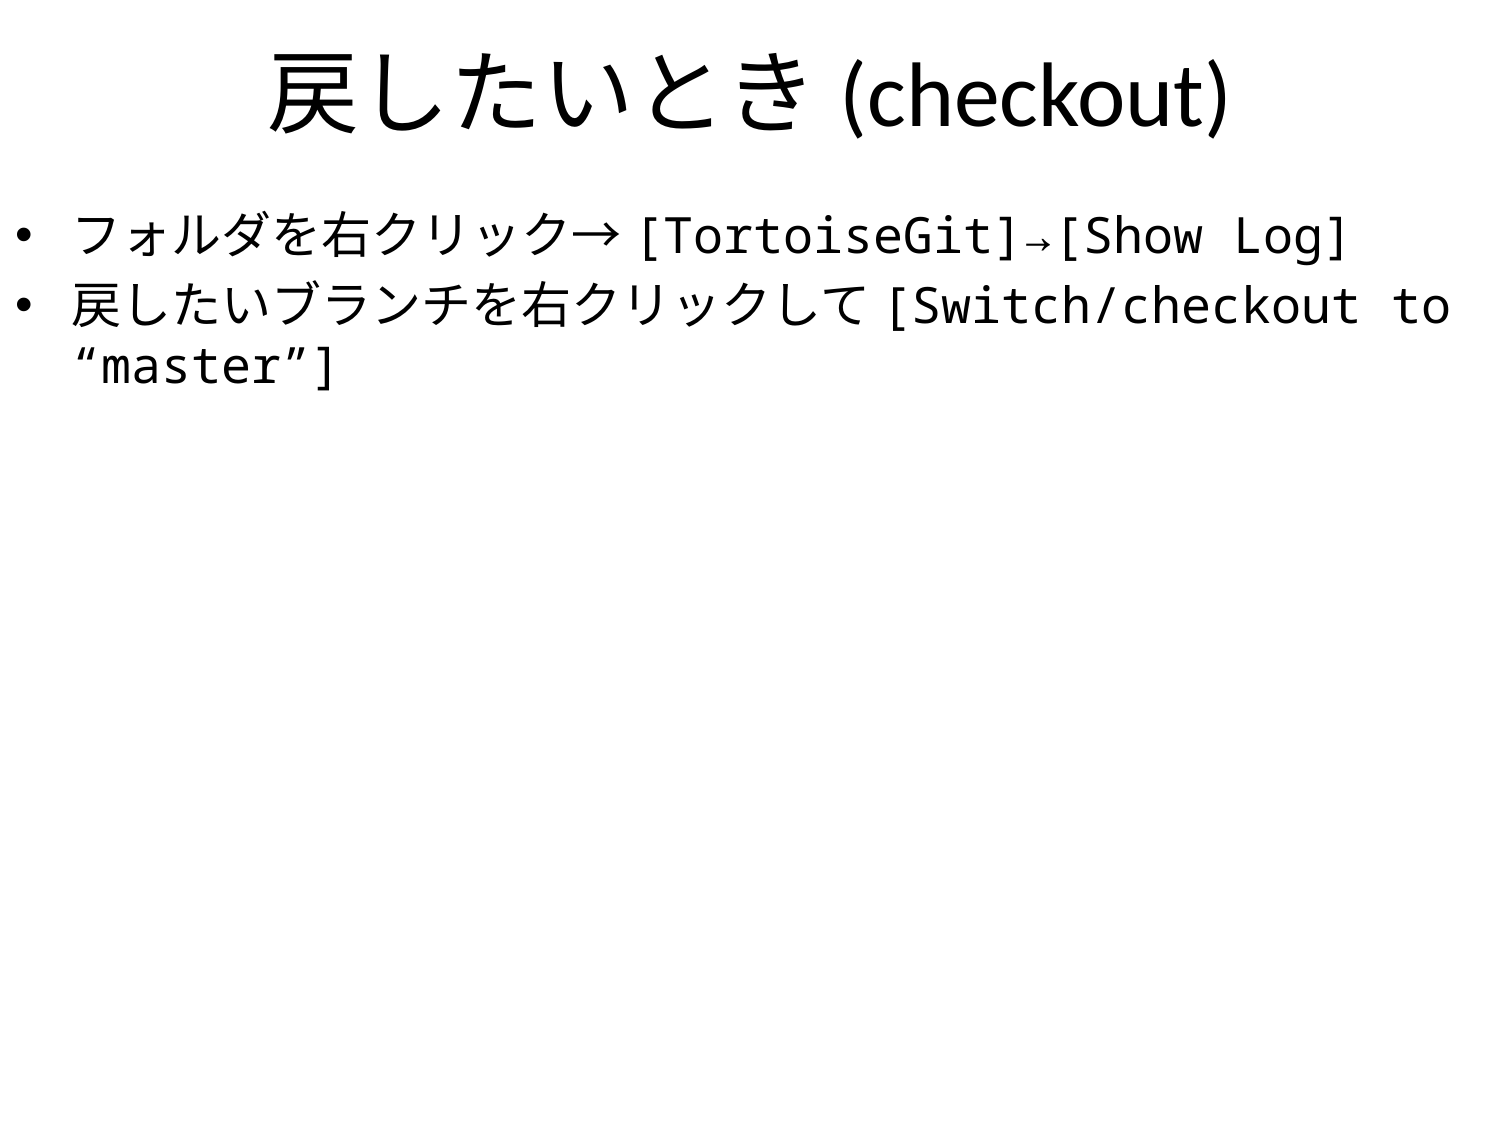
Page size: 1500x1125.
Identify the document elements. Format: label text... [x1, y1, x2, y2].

list フォルダを右クリック→[TortoiseGit]→[Show Log] 戻したいブランチを右クリックして[Switch/checkout to “master”] [0, 196, 1500, 1005]
title 戻したいとき(checkout) [75, 0, 1425, 183]
